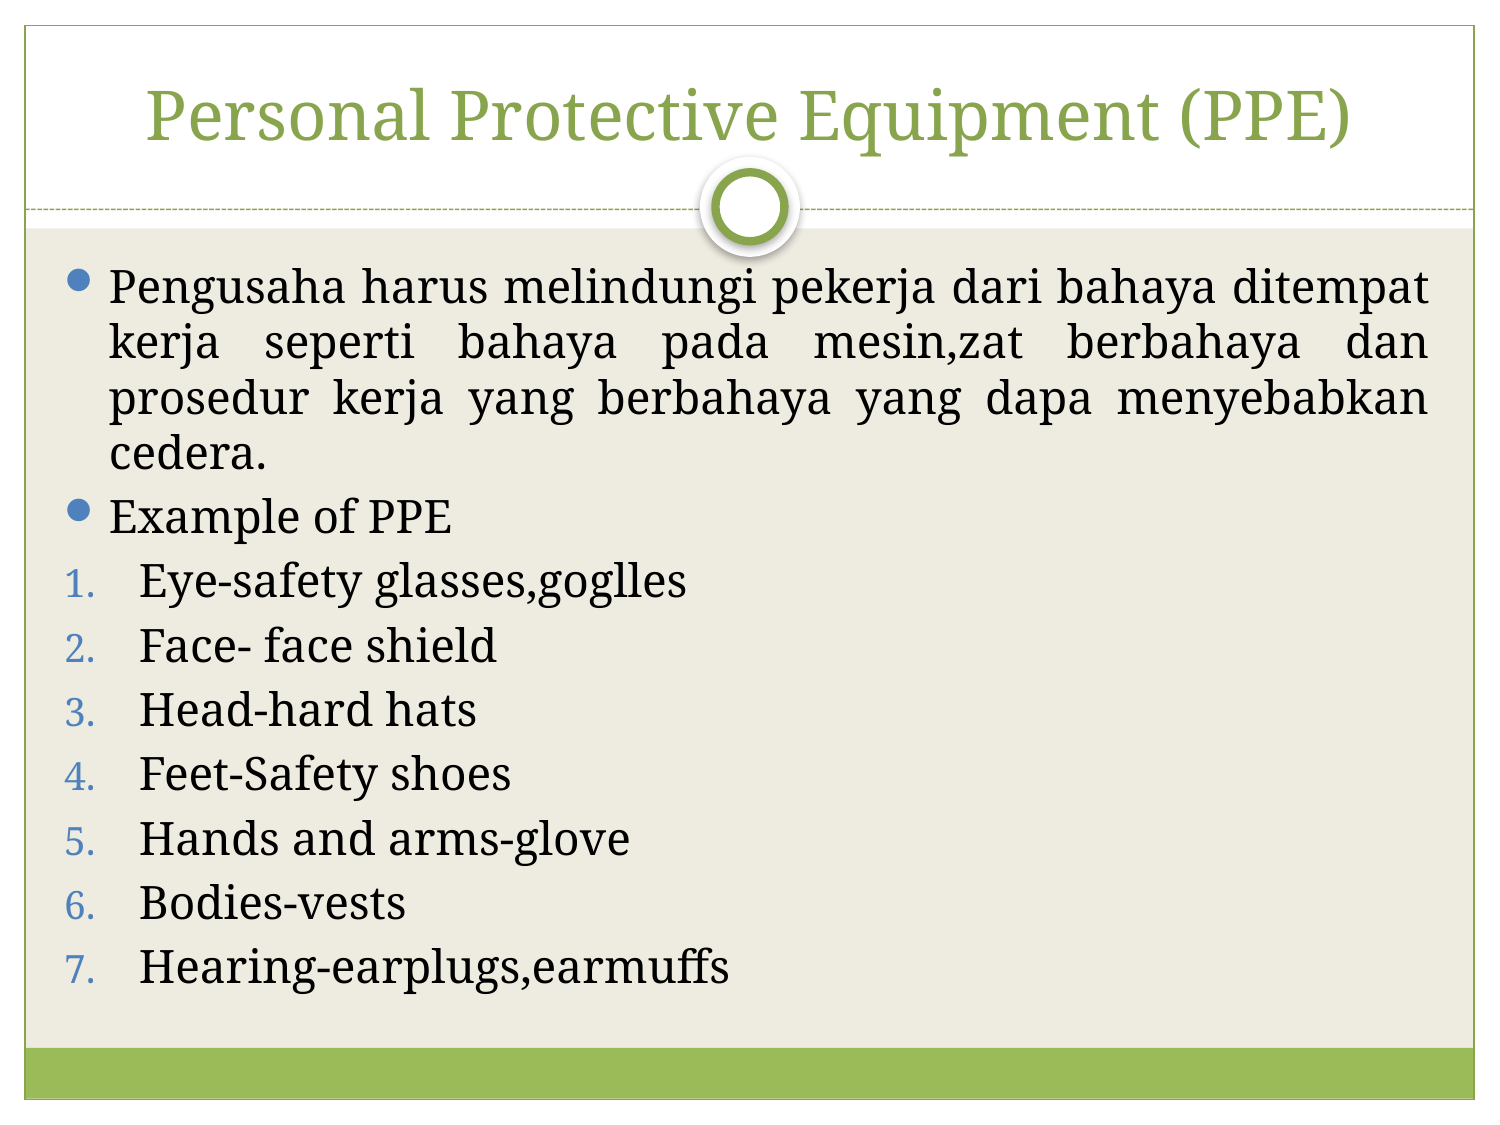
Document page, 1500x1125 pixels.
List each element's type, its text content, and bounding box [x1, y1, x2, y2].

title Personal Protective Equipment (PPE) [49, 37, 1450, 162]
list Pengusaha harus melindungi pekerja dari bahaya ditempat kerja seperti bahaya pada mesin,zat berbahaya dan prosedur kerja yang berbahaya yang dapa menyebabkan cedera. Example of PPE Eye-safety glasses,goglles Face- face shield Head-hard hats Feet-Safety shoes Hands and arms-glove Bodies-vests Hearing-earplugs,earmuffs [49, 250, 1445, 1001]
